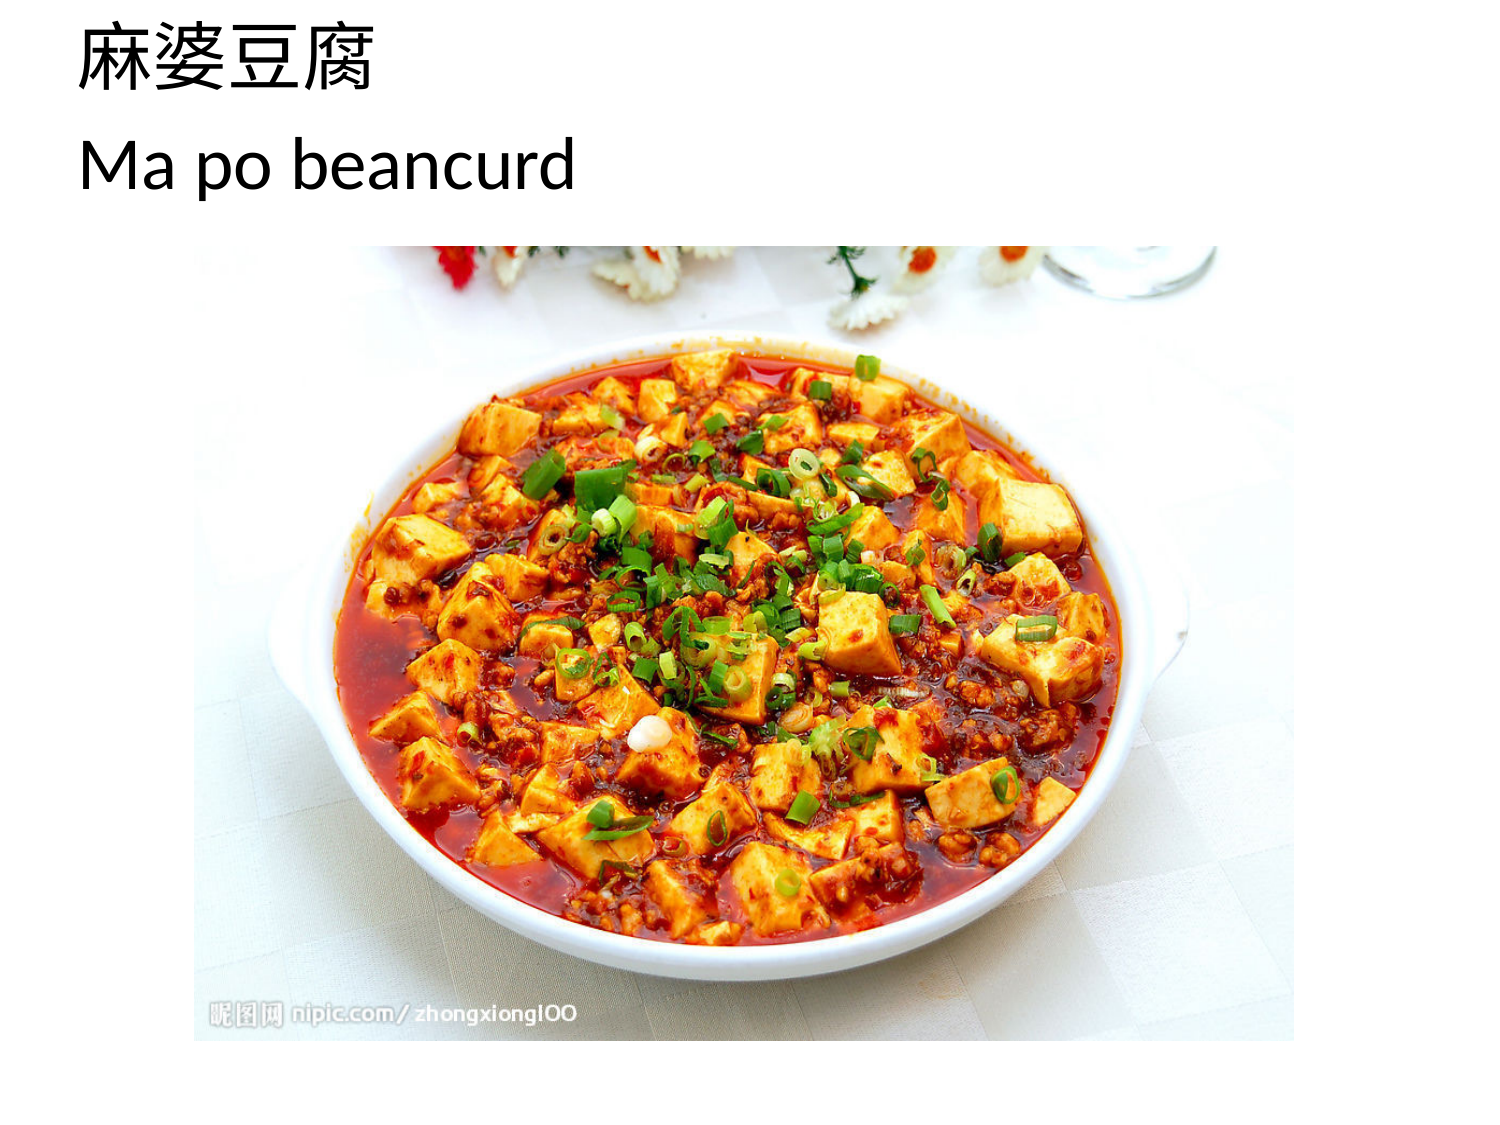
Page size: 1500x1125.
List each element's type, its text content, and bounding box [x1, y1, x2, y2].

list 麻婆豆腐 Ma po beancurd [62, 2, 1288, 436]
picture [194, 245, 1294, 1041]
